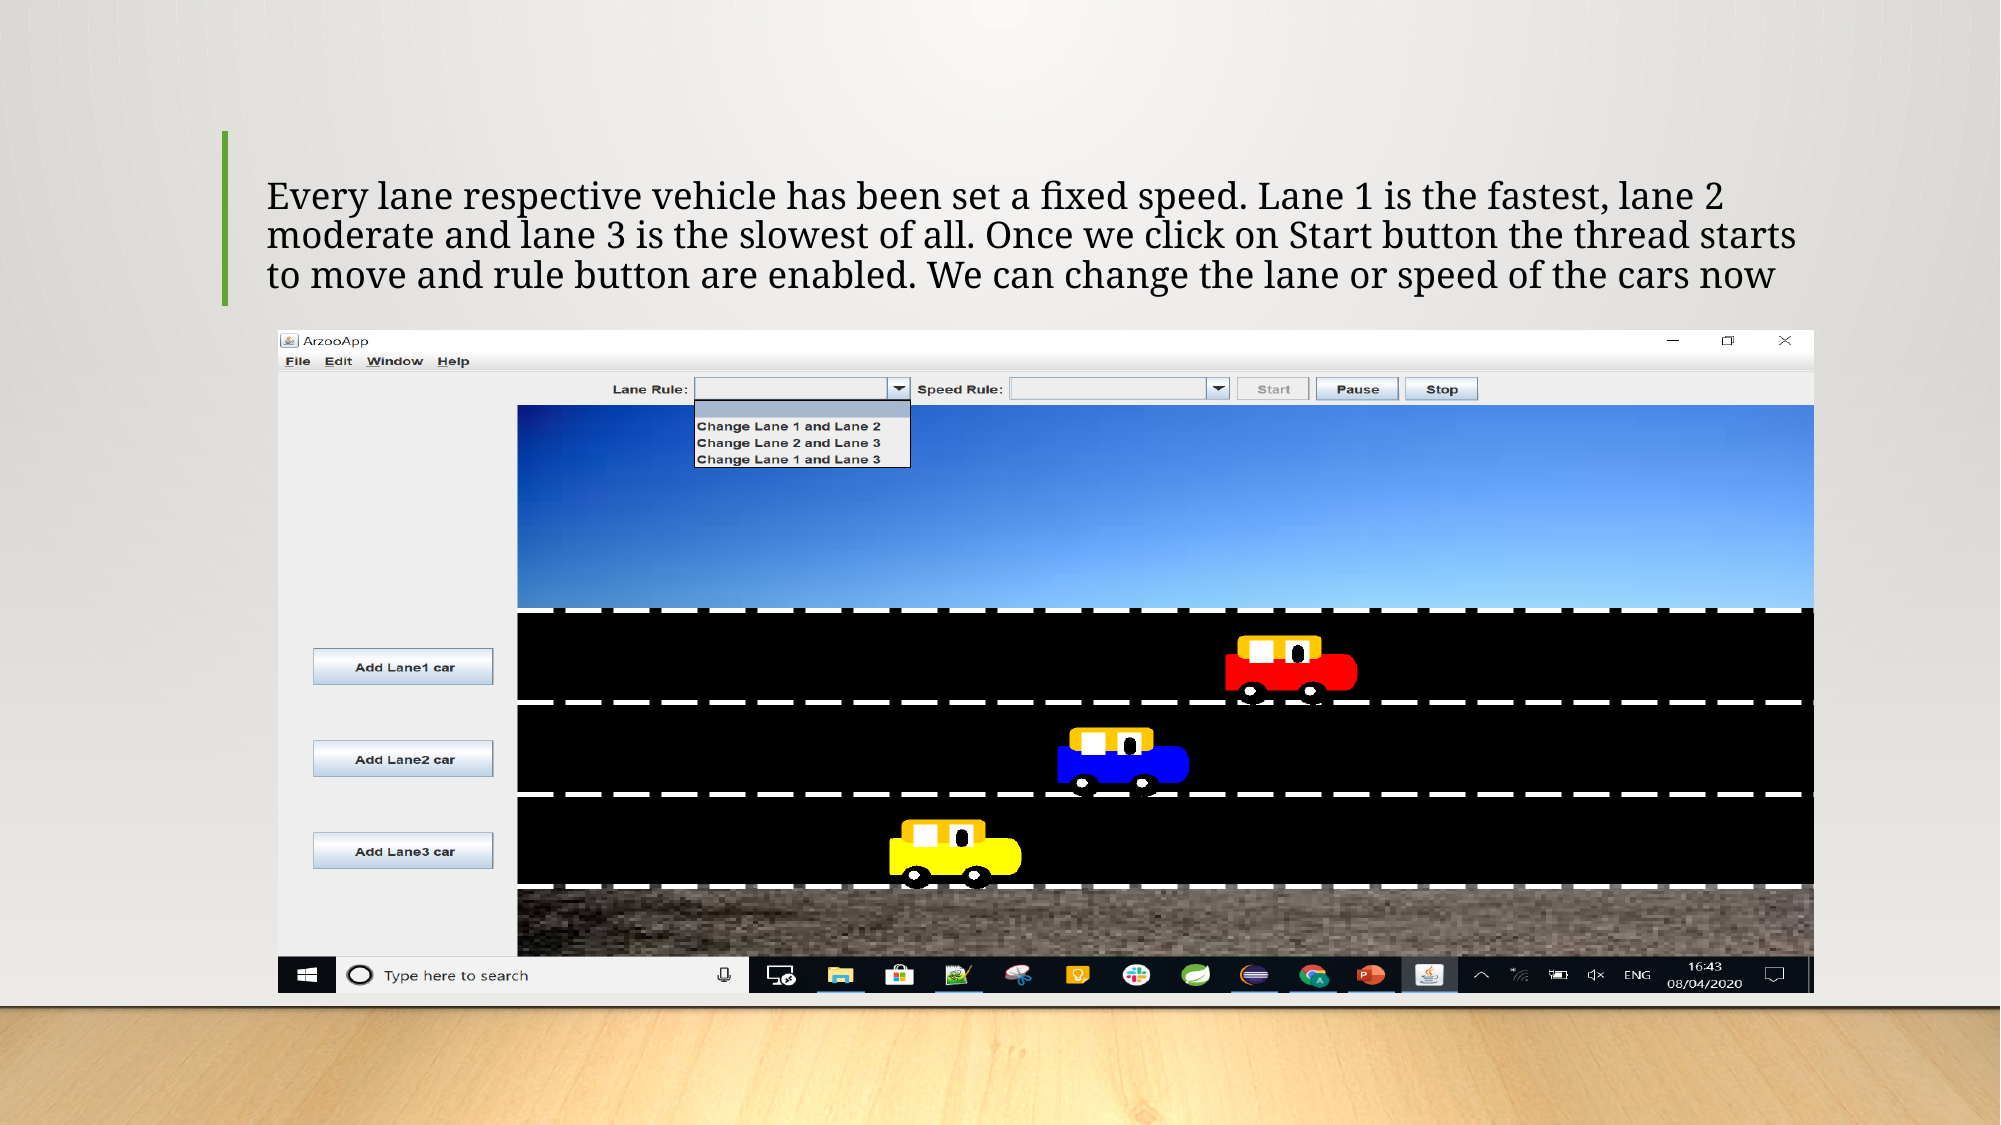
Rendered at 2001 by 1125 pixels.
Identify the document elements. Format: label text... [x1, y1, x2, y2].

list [278, 330, 1814, 994]
title Every lane respective vehicle has been set a fixed speed. Lane 1 is the fastest, lane 2 moderate and lane 3 is the slowest of all. Once we click on Start button the thread starts to move and rule button are enabled. We can change the lane or speed of the cars now [251, 131, 1814, 305]
picture [0, 1006, 2000, 1125]
